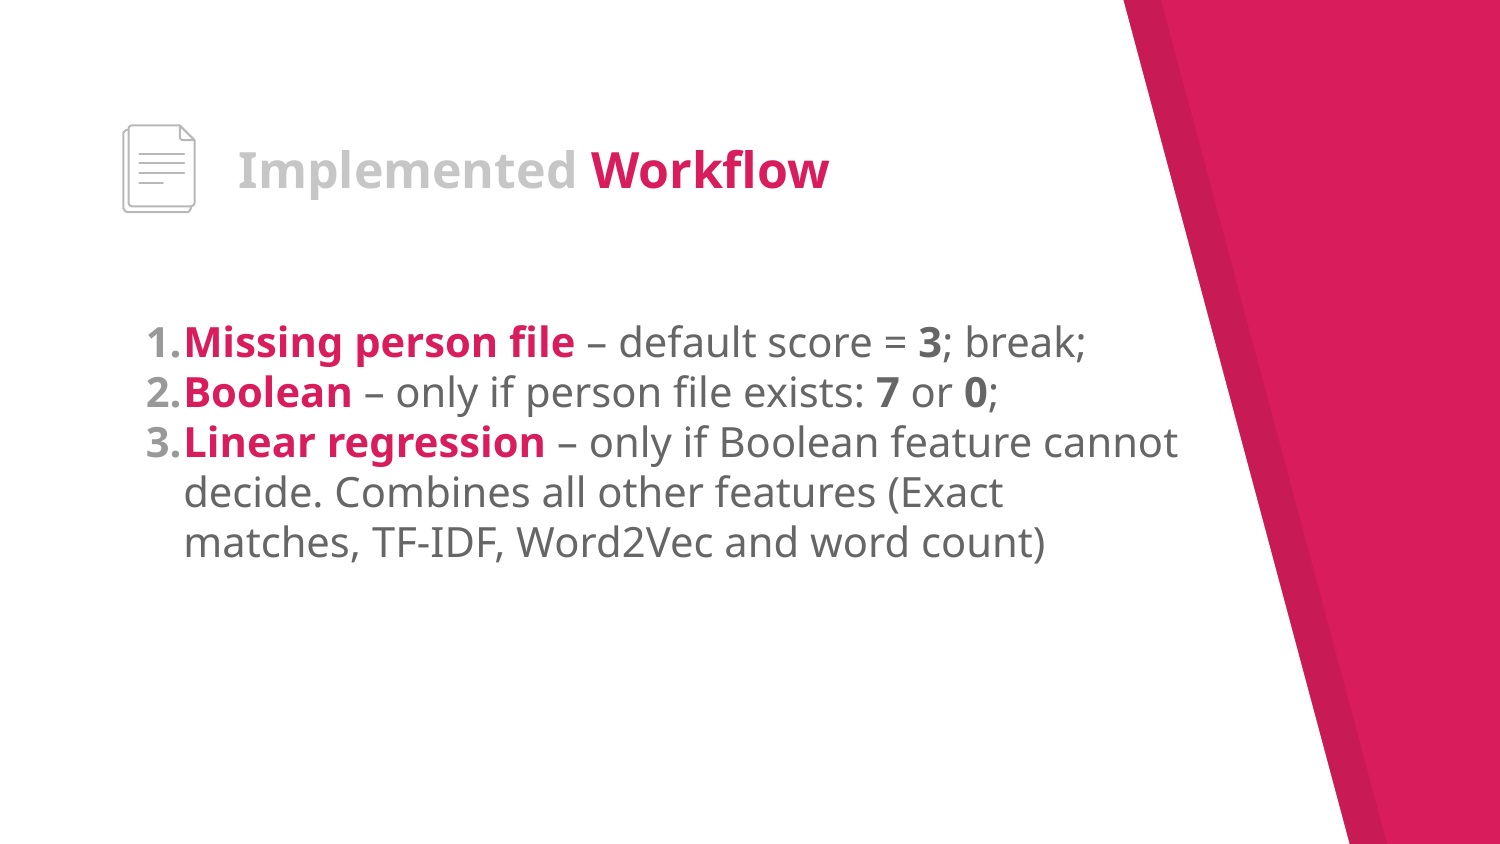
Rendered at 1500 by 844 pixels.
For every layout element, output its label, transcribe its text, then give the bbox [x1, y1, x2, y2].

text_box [123, 125, 195, 213]
title Implemented Workflow [223, 128, 1081, 214]
list Missing person file – default score = 3; break; Boolean – only if person file exists: 7 or 0; Linear regression – only if Boolean feature cannot decide. Combines all other features (Exact matches, TF-IDF, Word2Vec and word count) [130, 301, 1199, 782]
